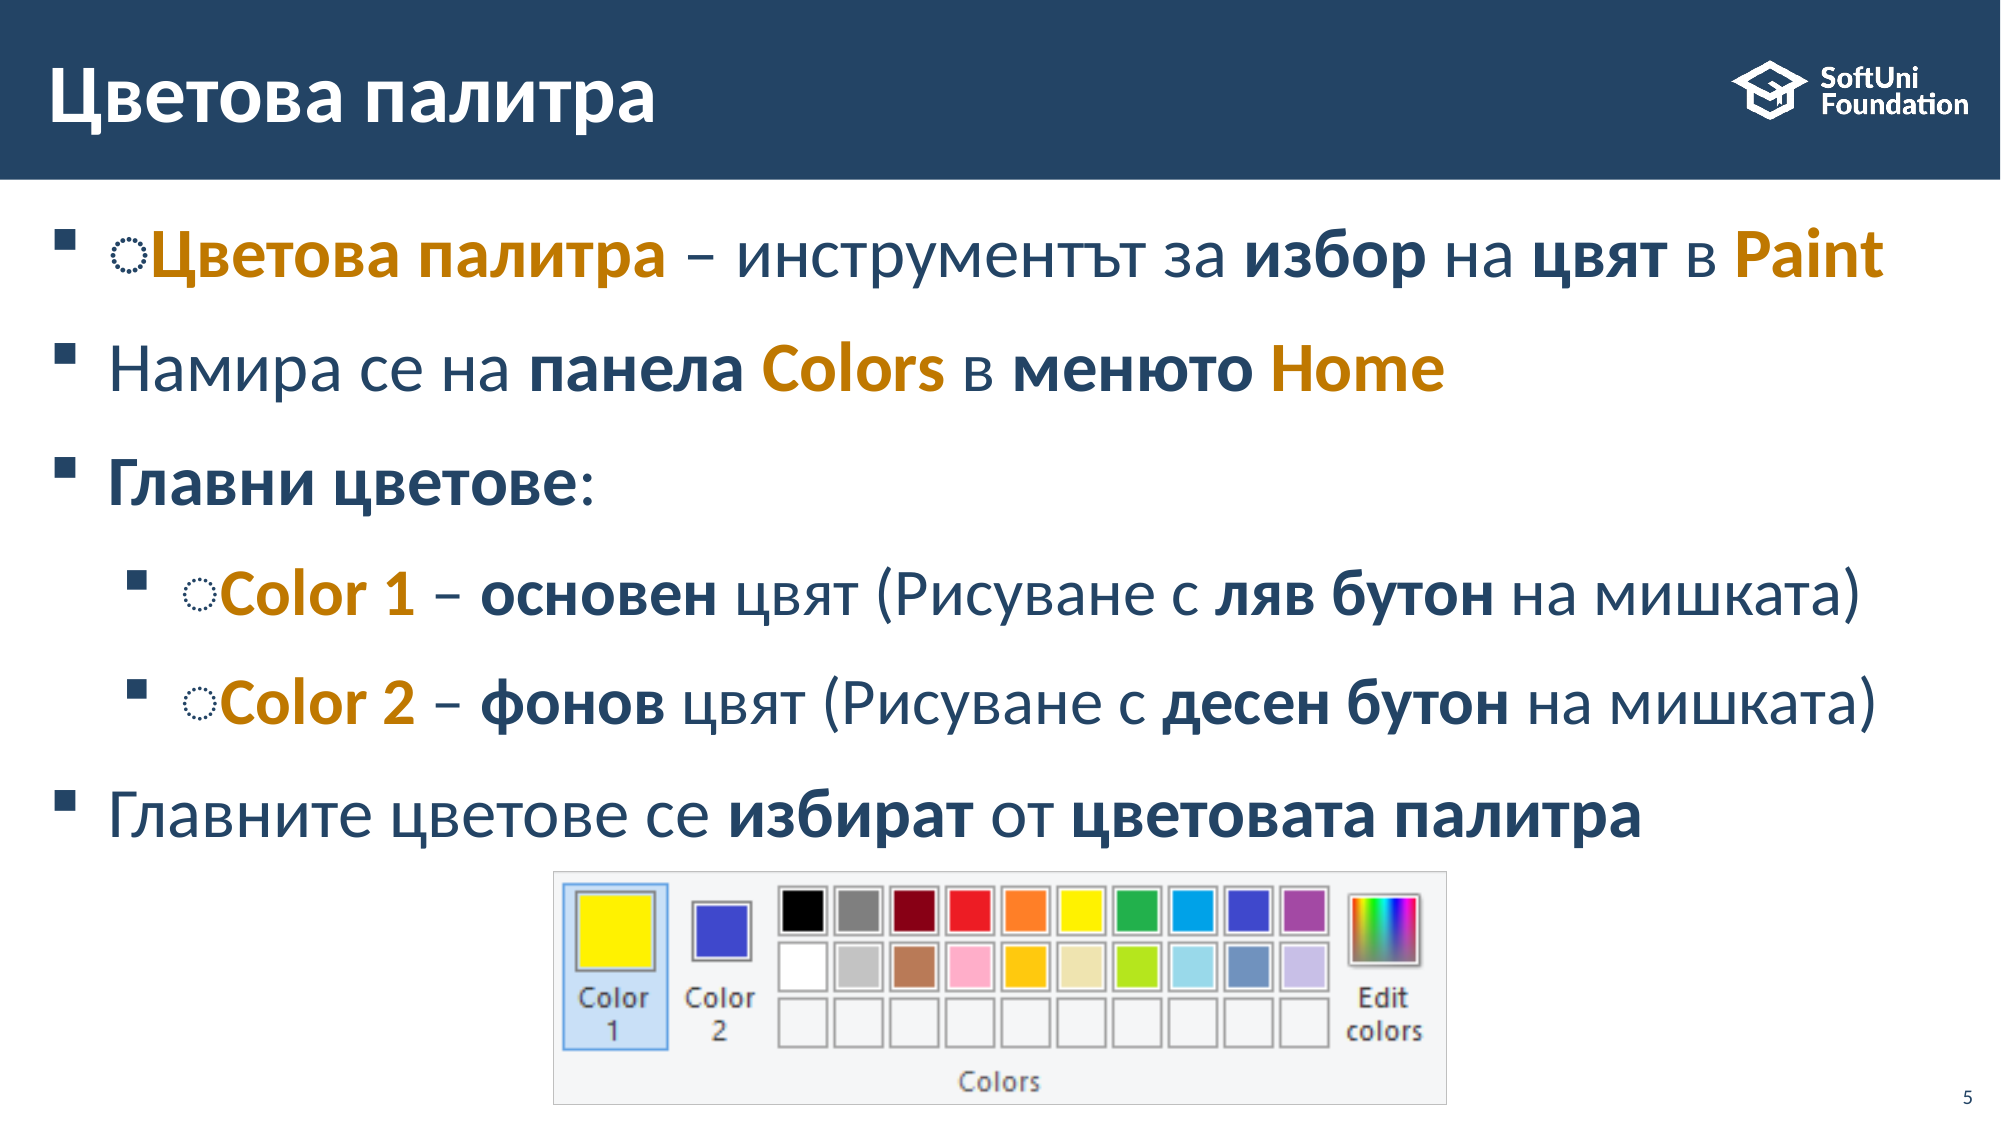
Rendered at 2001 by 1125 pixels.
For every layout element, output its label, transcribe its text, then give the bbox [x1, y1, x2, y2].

slide_number 5 [1927, 1067, 1989, 1117]
list ͏Цветова палитра – инструментът за избор на цвят в Paint Намира се на панела Colors в менюто Home Главни цветове: ͏Color 1 – основен цвят (Рисуване с ляв бутон на мишката) ͏Color 2 – фонов цвят (Рисуване с десен бутон на мишката) Главните цветове се избират от цветовата палитра [31, 196, 1970, 1104]
picture [1731, 60, 1968, 120]
picture [552, 871, 1447, 1105]
title Цветова палитра [31, 16, 1716, 162]
